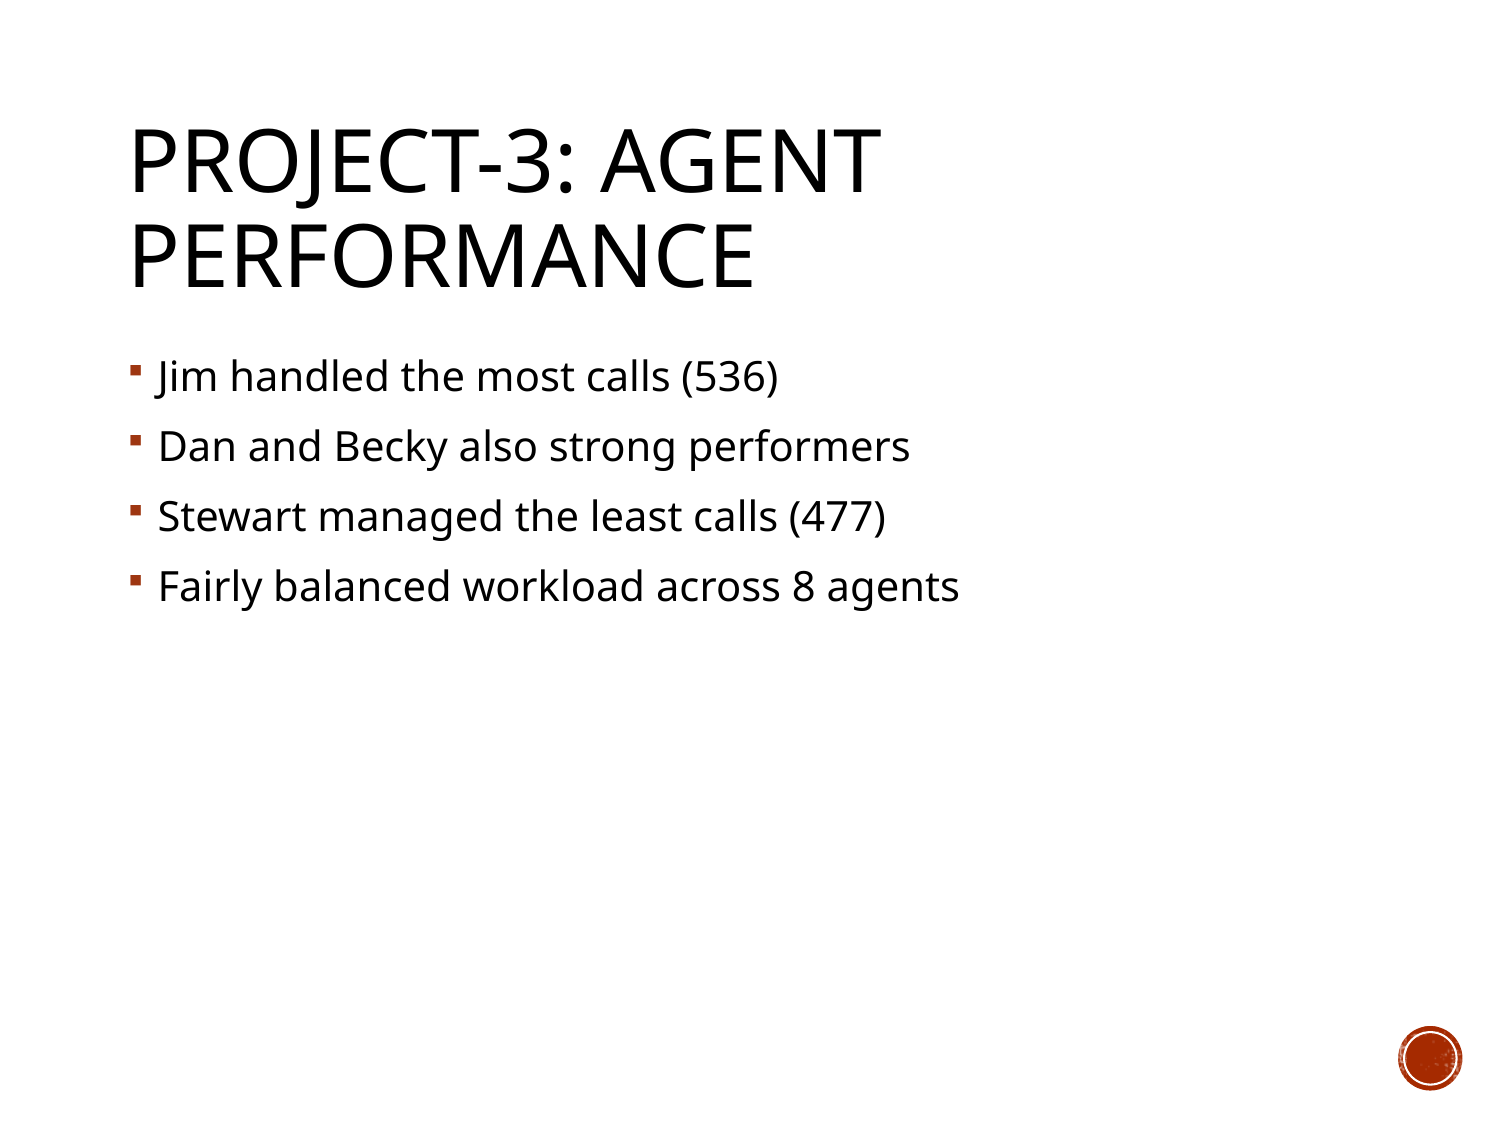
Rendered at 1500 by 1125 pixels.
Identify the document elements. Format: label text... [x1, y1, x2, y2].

title Project-3: Agent Performance [112, 79, 1388, 344]
list Jim handled the most calls (536) Dan and Becky also strong performers Stewart managed the least calls (477) Fairly balanced workload across 8 agents [112, 348, 1388, 1013]
